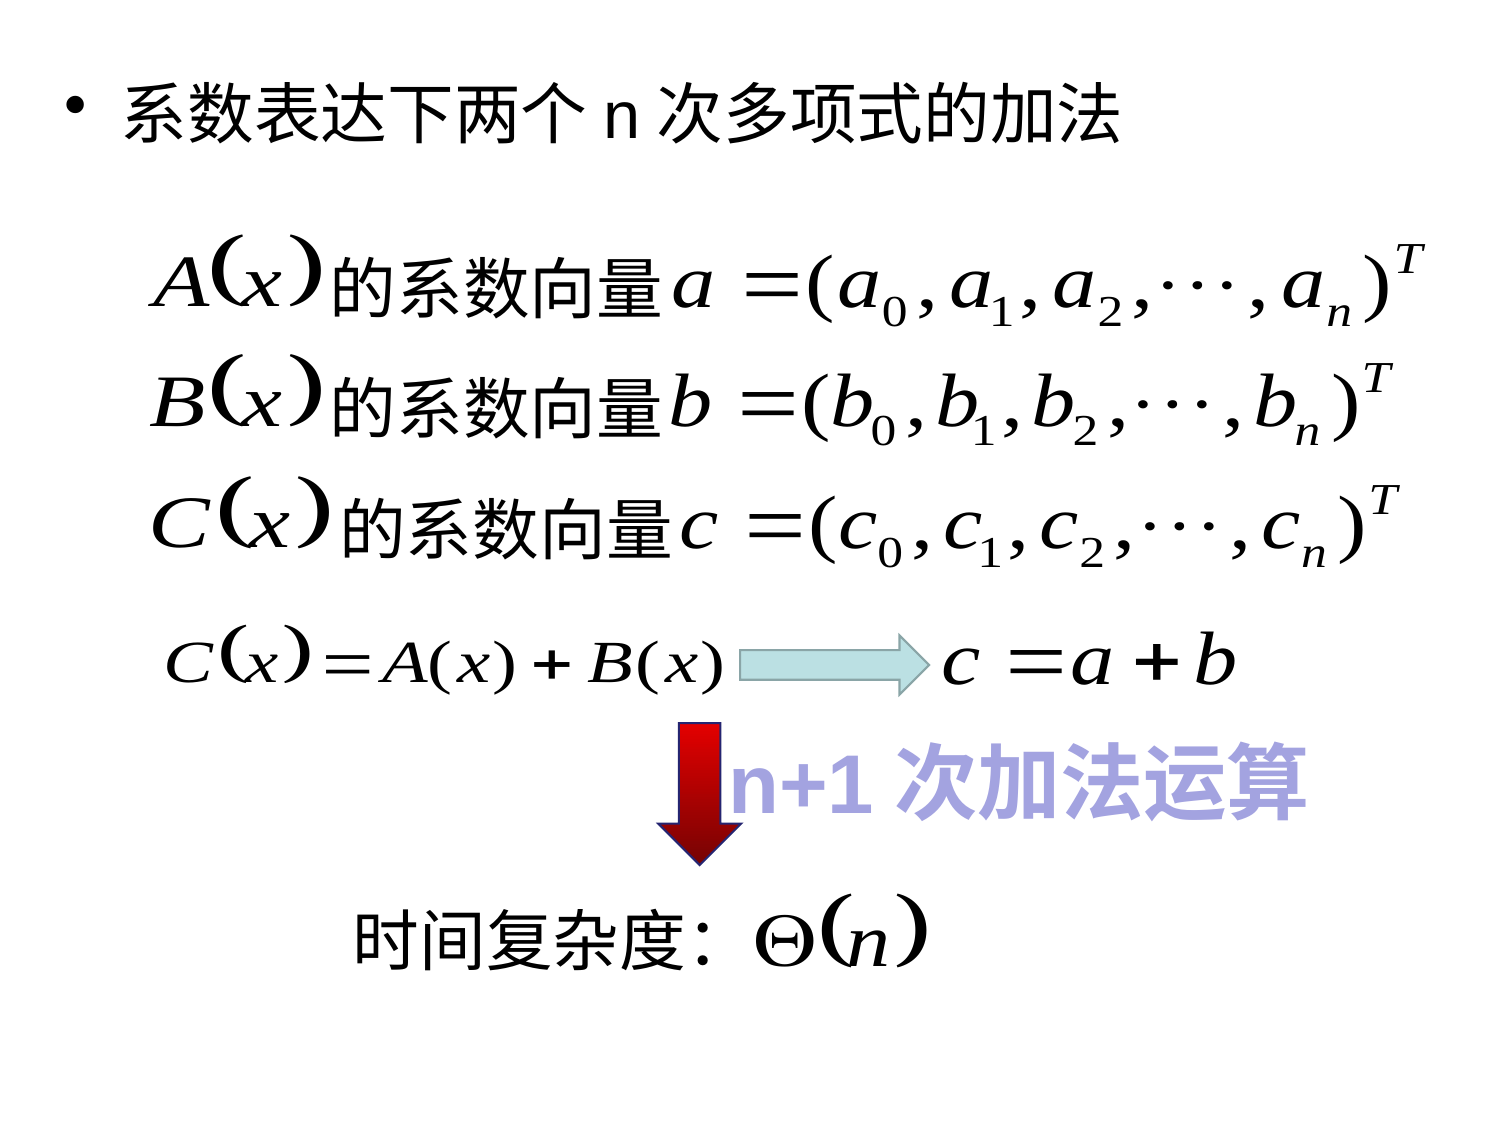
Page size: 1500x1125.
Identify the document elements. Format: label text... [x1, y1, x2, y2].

text_box [741, 632, 929, 698]
text_box 时间复杂度： [337, 891, 713, 983]
list 系数表达下两个n次多项式的加法 [49, 64, 1400, 157]
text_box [667, 466, 1419, 587]
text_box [132, 352, 325, 458]
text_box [154, 622, 741, 708]
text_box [132, 232, 325, 337]
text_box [658, 224, 1447, 345]
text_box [137, 473, 339, 579]
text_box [658, 344, 1410, 465]
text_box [740, 891, 933, 999]
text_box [929, 615, 1254, 704]
text_box 的系数向量 [325, 359, 658, 451]
text_box [655, 722, 729, 867]
text_box 的系数向量 [339, 480, 667, 572]
text_box n+1次加法运算 [713, 723, 1326, 838]
text_box 的系数向量 [325, 239, 658, 331]
